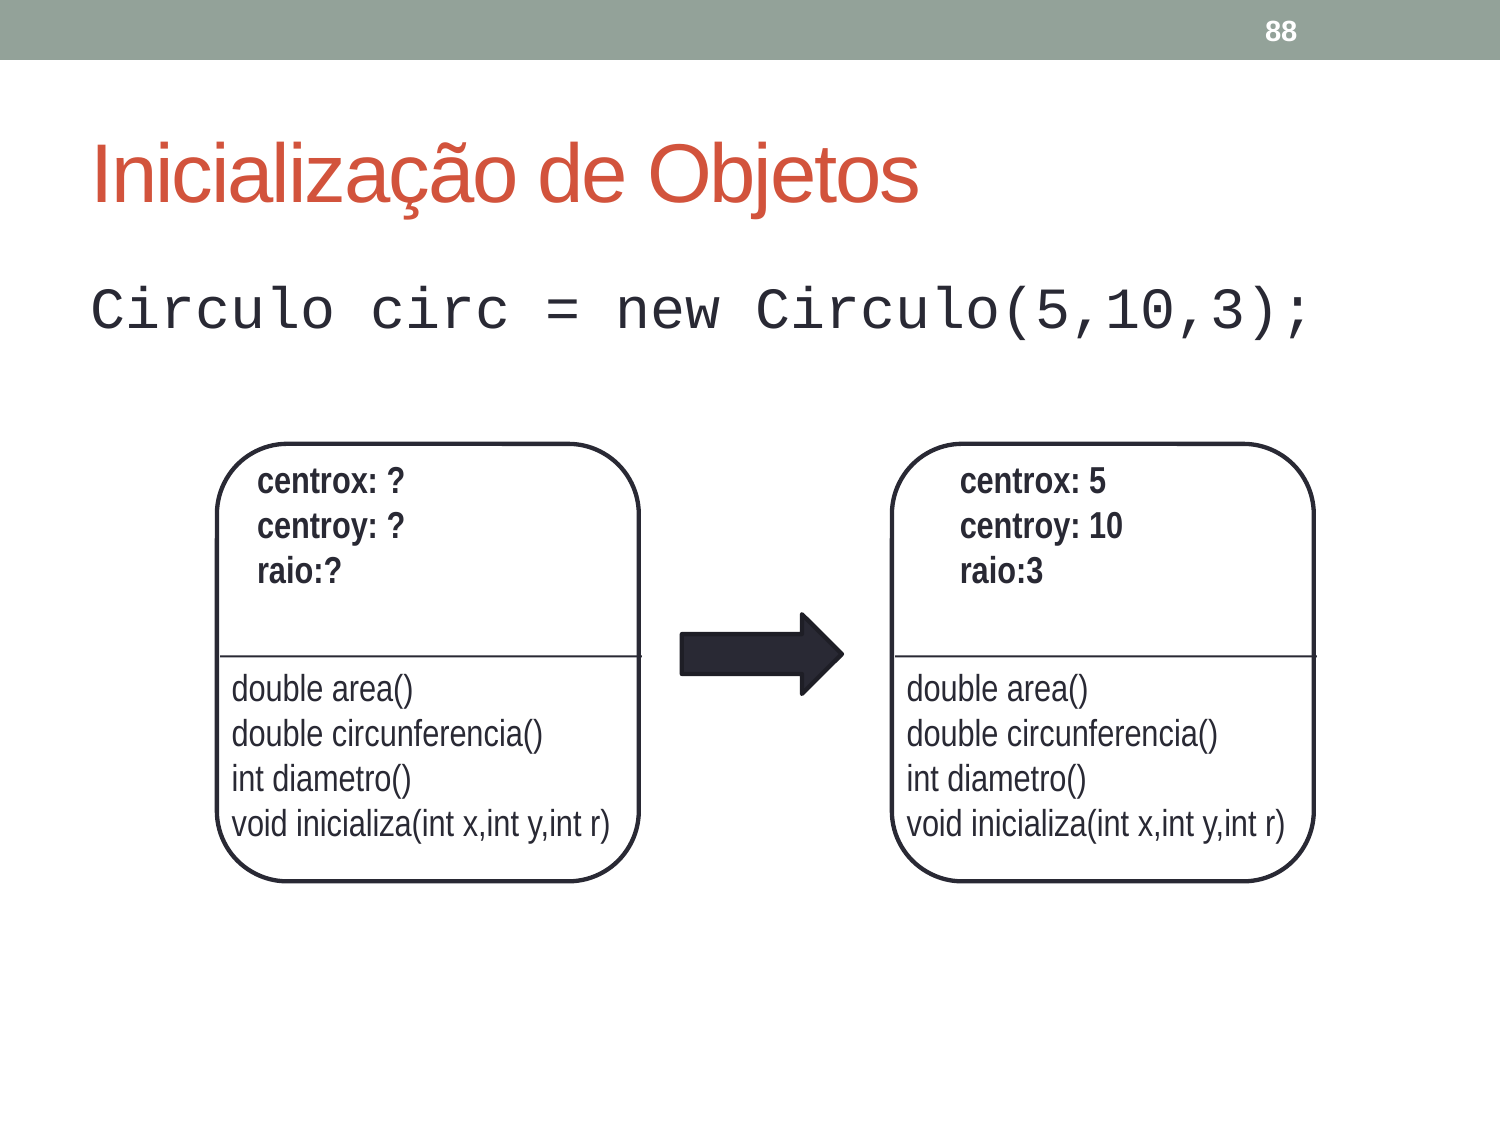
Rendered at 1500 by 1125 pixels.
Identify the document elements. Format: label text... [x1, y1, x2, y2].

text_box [681, 443, 1318, 882]
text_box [216, 443, 643, 882]
slide_number 88 [1250, 3, 1425, 57]
list Circulo circ = new Circulo(5,10,3); [75, 262, 1425, 1063]
title Inicialização de Objetos [75, 87, 1425, 250]
